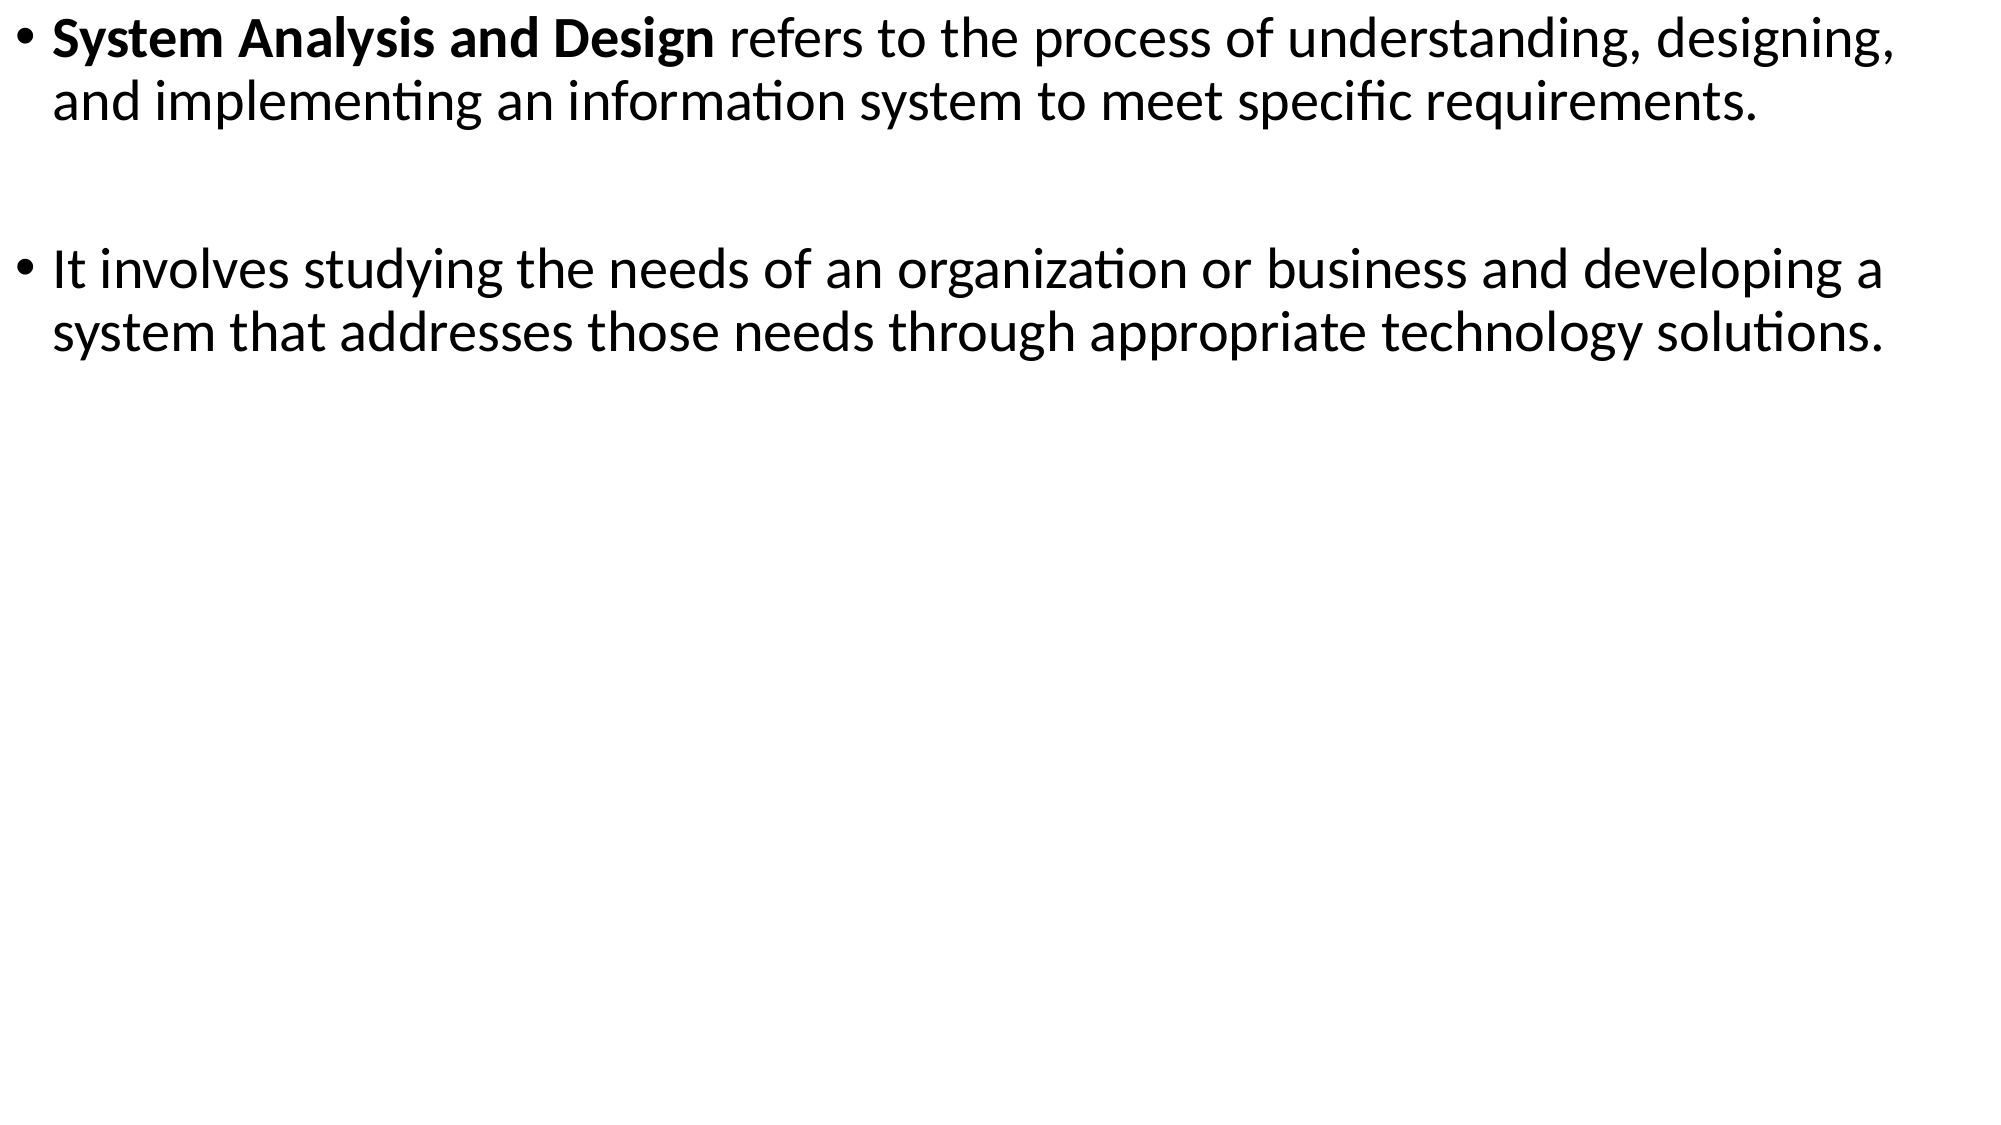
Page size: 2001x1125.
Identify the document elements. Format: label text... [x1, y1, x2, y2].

list System Analysis and Design refers to the process of understanding, designing, and implementing an information system to meet specific requirements. It involves studying the needs of an organization or business and developing a system that addresses those needs through appropriate technology solutions. [0, 0, 2000, 1125]
